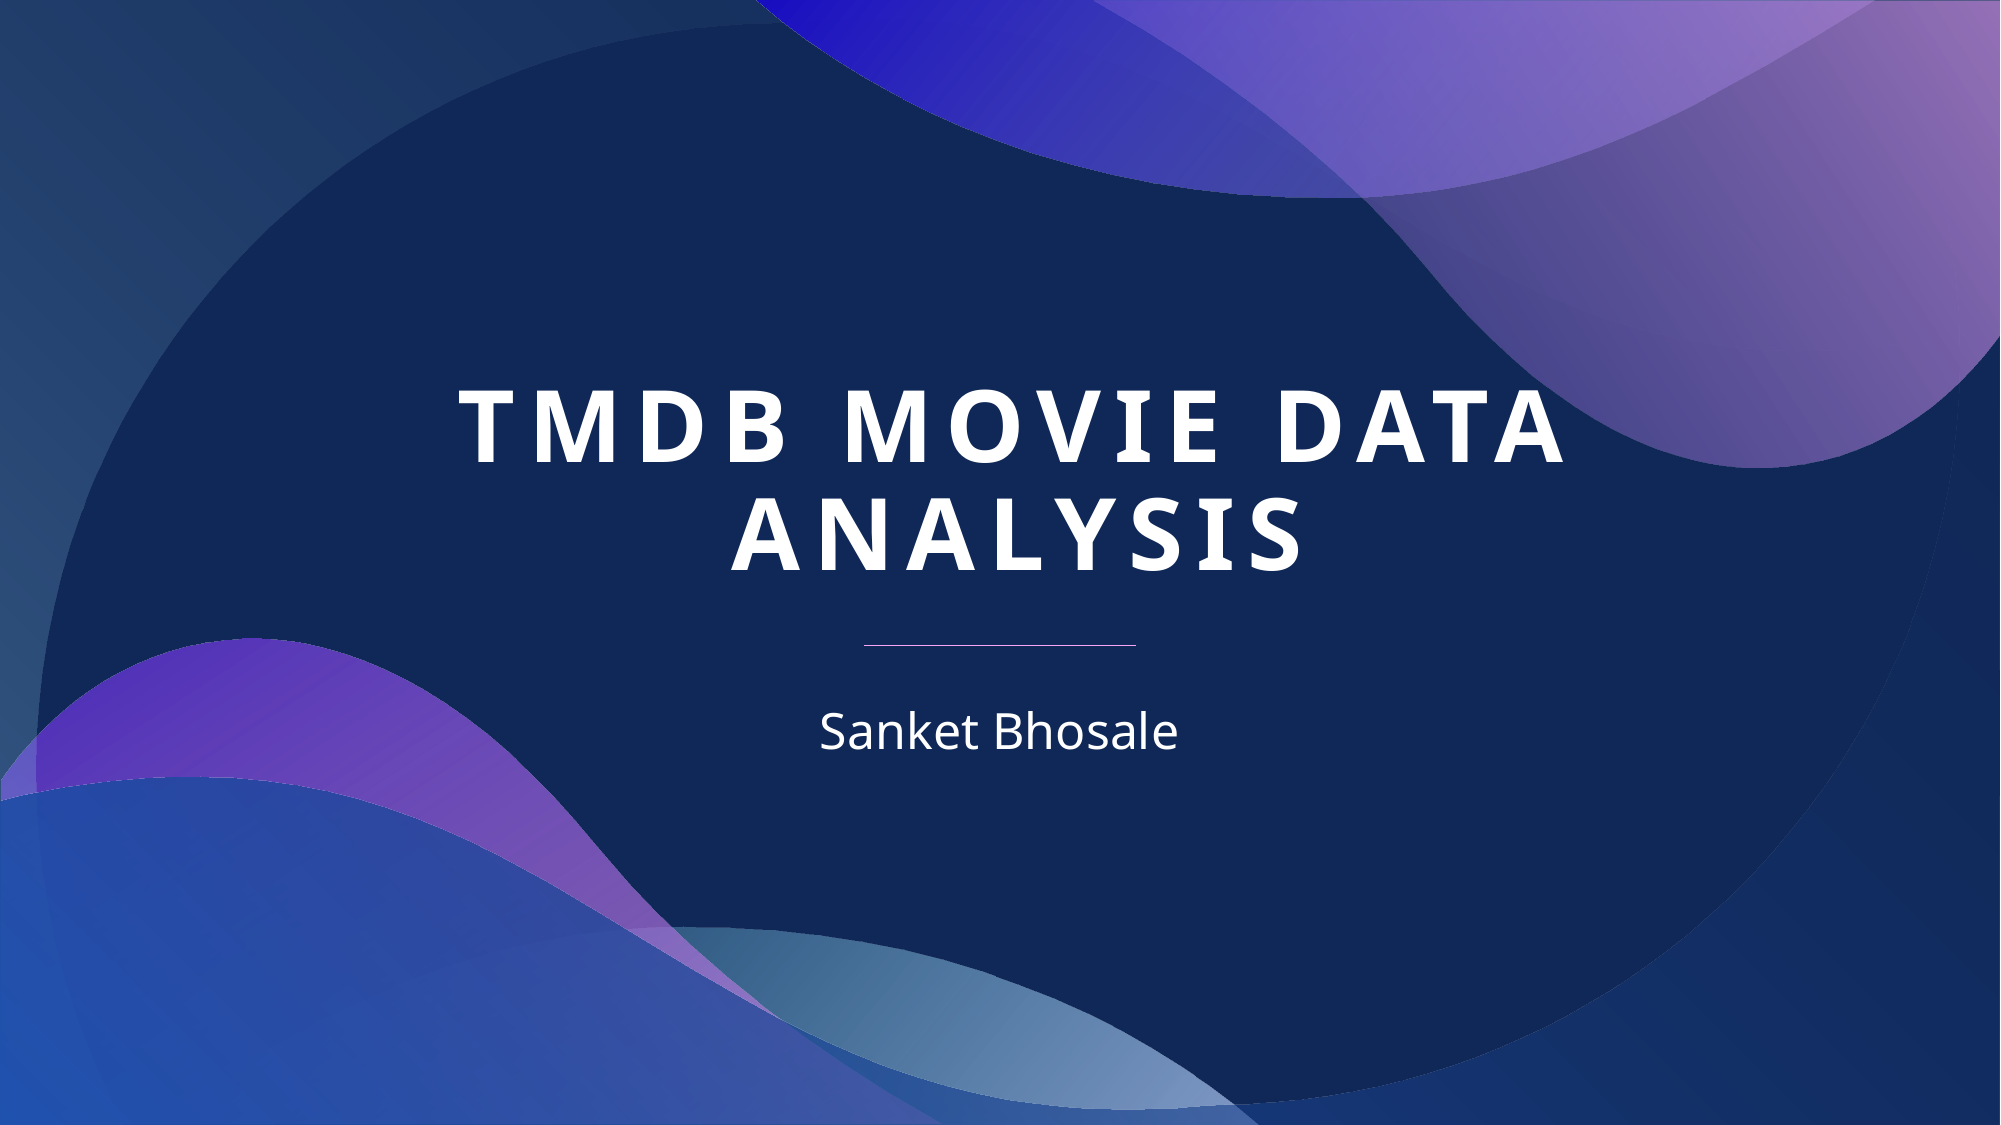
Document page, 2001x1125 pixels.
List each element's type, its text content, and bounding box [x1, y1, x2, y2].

subtitle Sanket Bhosale [420, 698, 1580, 824]
title TMDB Movie data Analysis [203, 356, 1832, 600]
